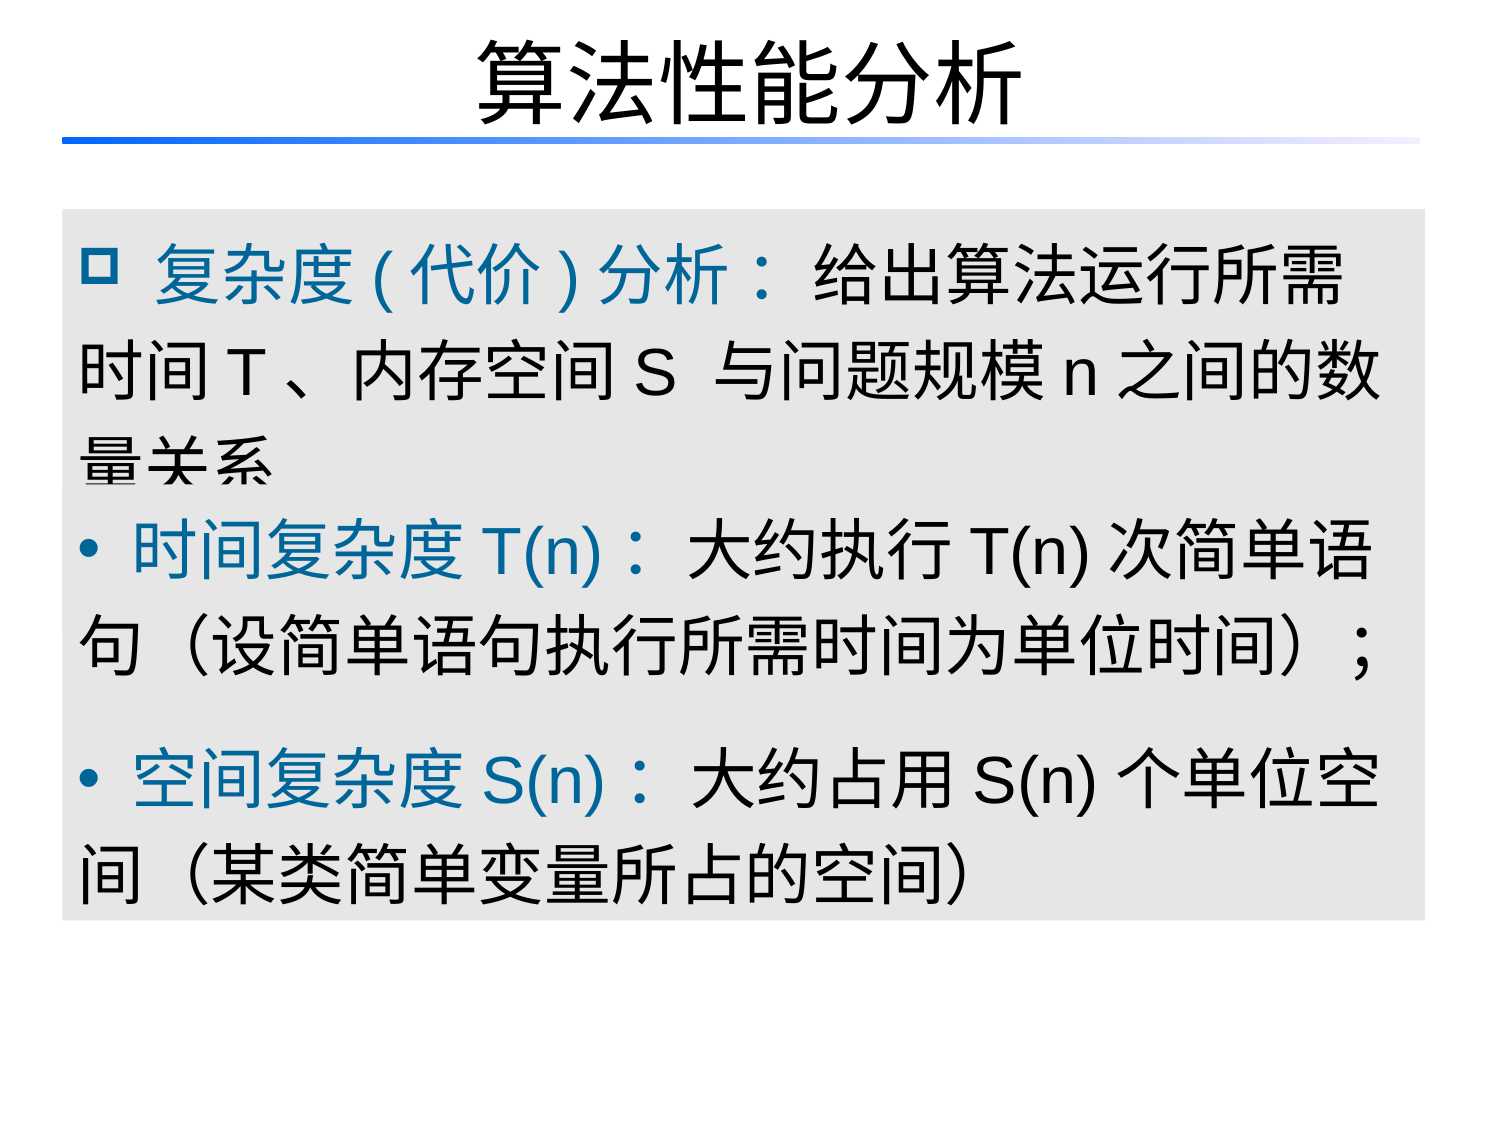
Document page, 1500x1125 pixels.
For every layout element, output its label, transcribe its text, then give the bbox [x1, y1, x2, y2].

text_box 复杂度(代价)分析 ：给出算法运行所需时间T、内存空间S 与问题规模n之间的数量关系 [62, 209, 1425, 484]
title 算法性能分析 [74, 0, 1426, 176]
text_box [62, 137, 1421, 144]
text_box 时间复杂度T(n)：大约执行T(n)次简单语句（设简单语句执行所需时间为单位时间）； 空间复杂度S(n)：大约占用S(n)个单位空间（某类简单变量所占的空间） [62, 484, 1425, 921]
